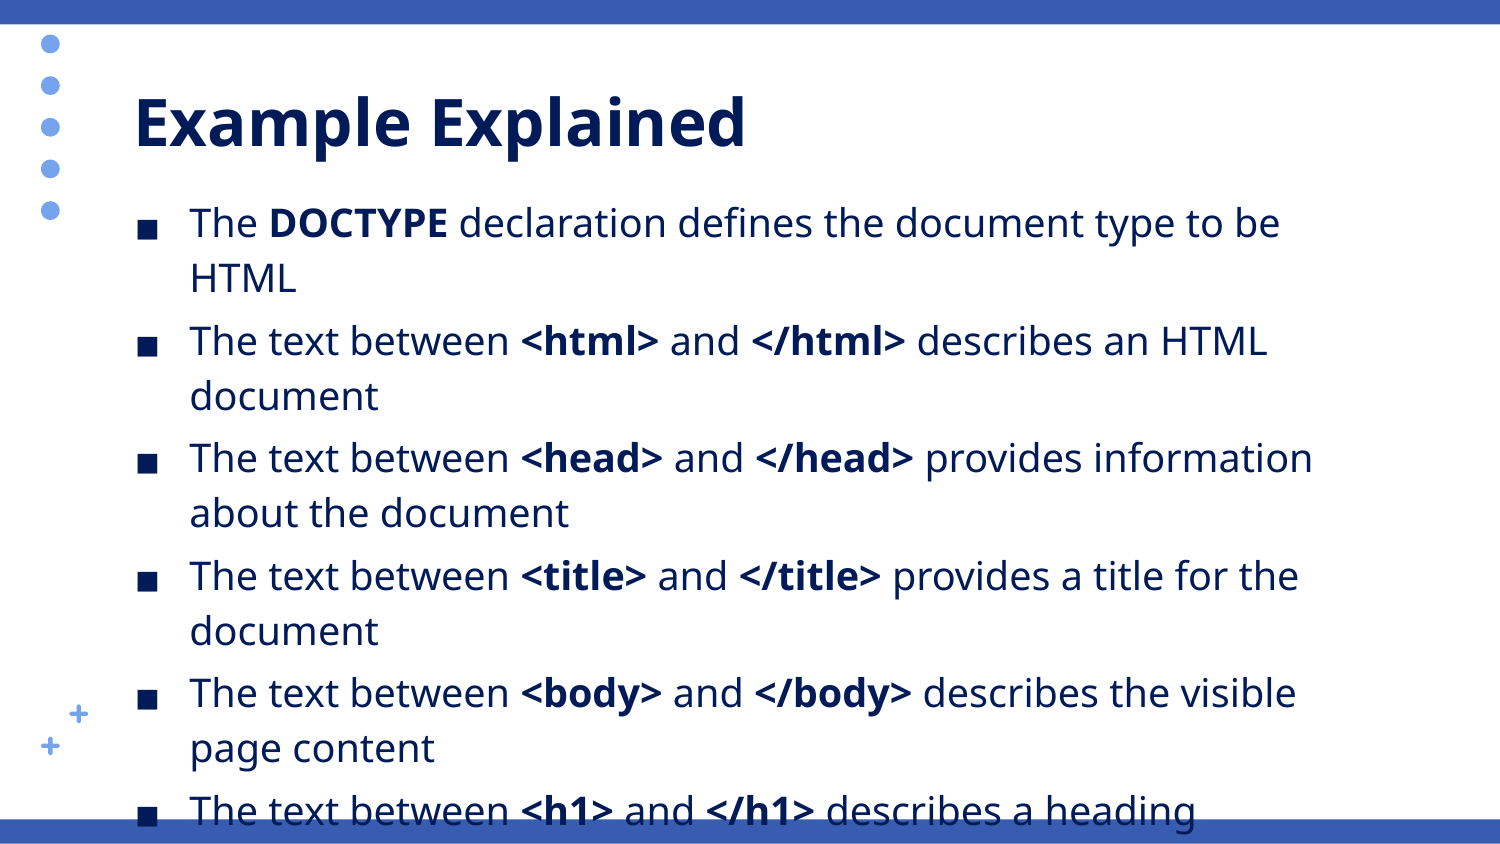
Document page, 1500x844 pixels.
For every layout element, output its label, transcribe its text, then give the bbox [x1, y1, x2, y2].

title Example Explained [118, 72, 1382, 167]
list The DOCTYPE declaration defines the document type to be HTML The text between <html> and </html> describes an HTML document The text between <head> and </head> provides information about the document The text between <title> and </title> provides a title for the document The text between <body> and </body> describes the visible page content The text between <h1> and </h1> describes a heading The text between <p> and </p> describes a paragraph [118, 183, 1382, 722]
